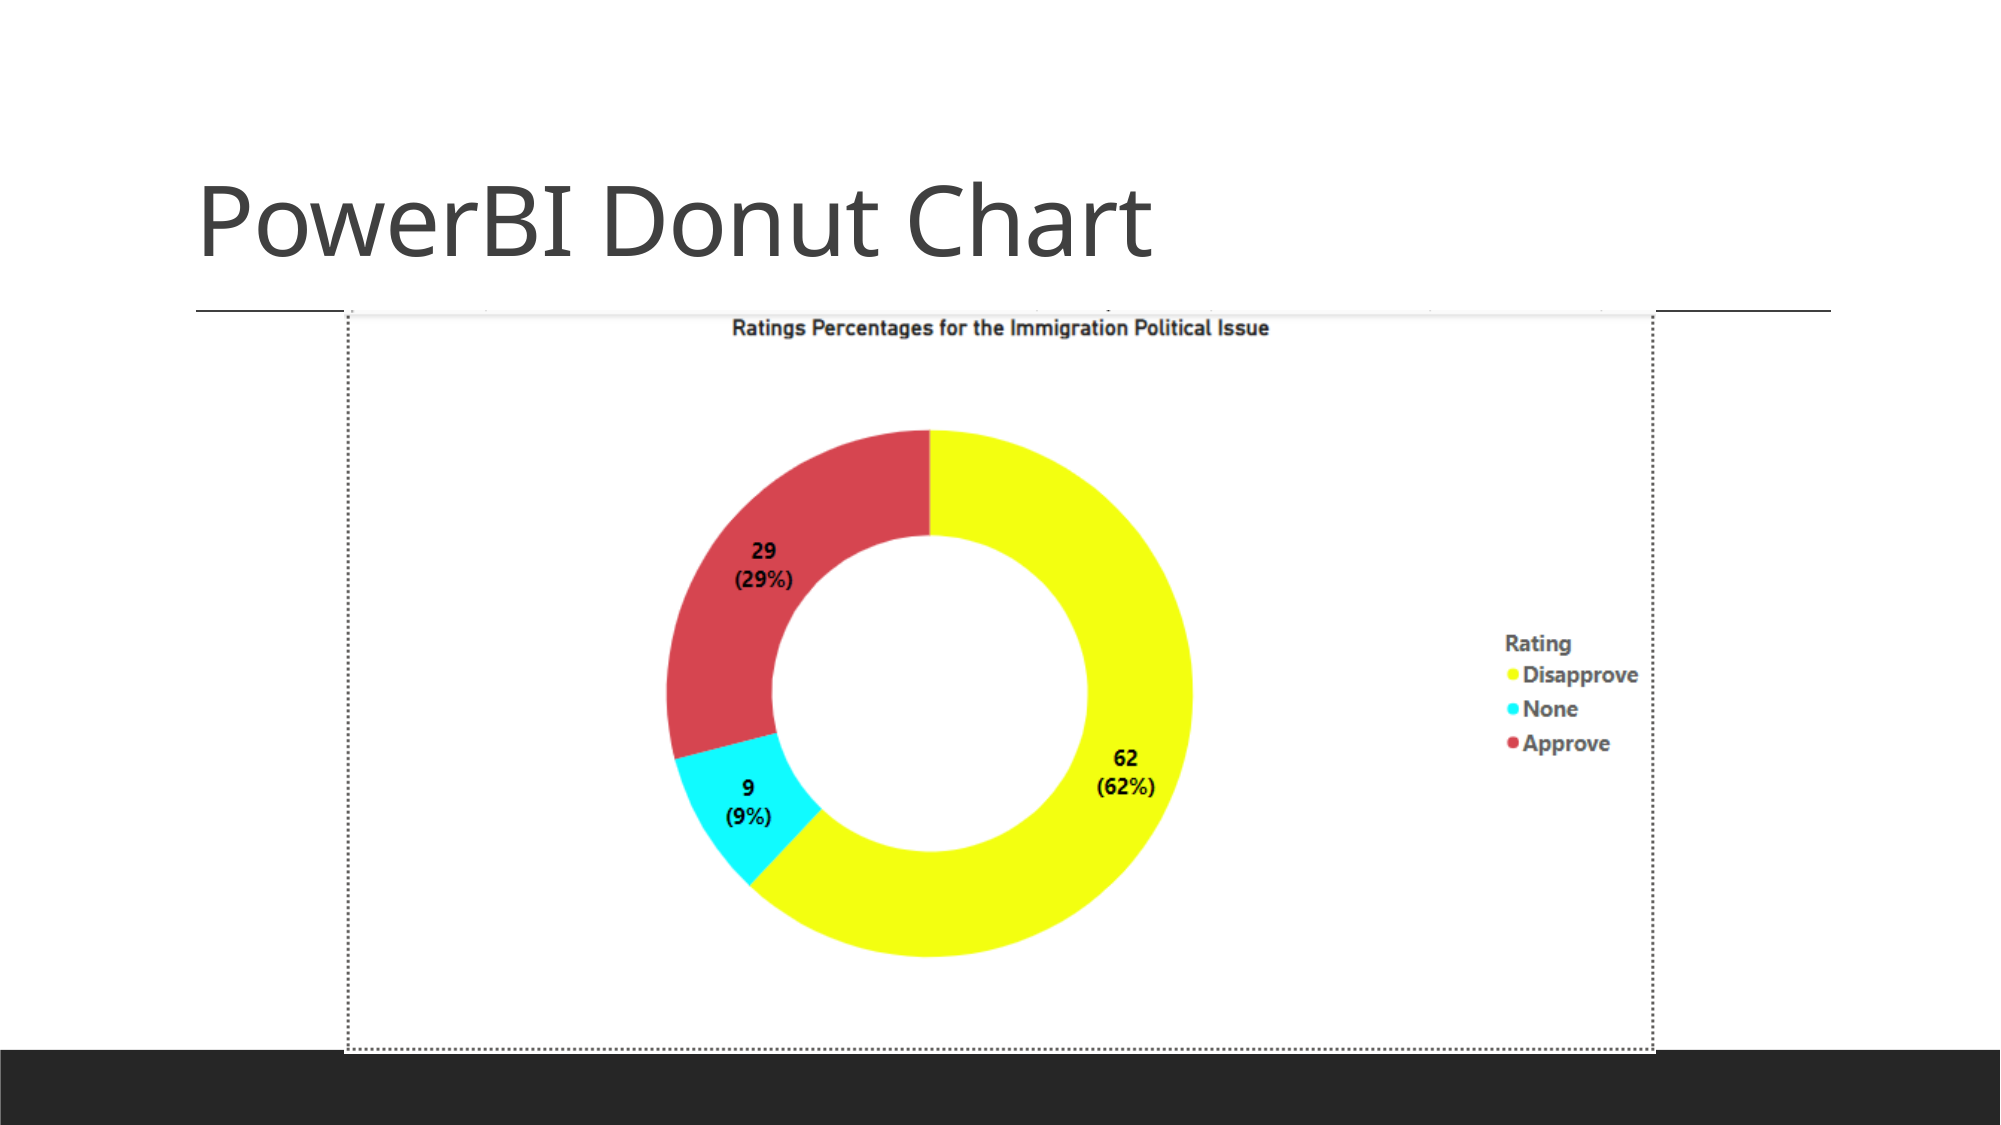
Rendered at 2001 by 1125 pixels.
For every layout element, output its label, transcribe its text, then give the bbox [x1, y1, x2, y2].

title PowerBI Donut Chart [180, 47, 1830, 285]
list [343, 309, 1657, 1054]
